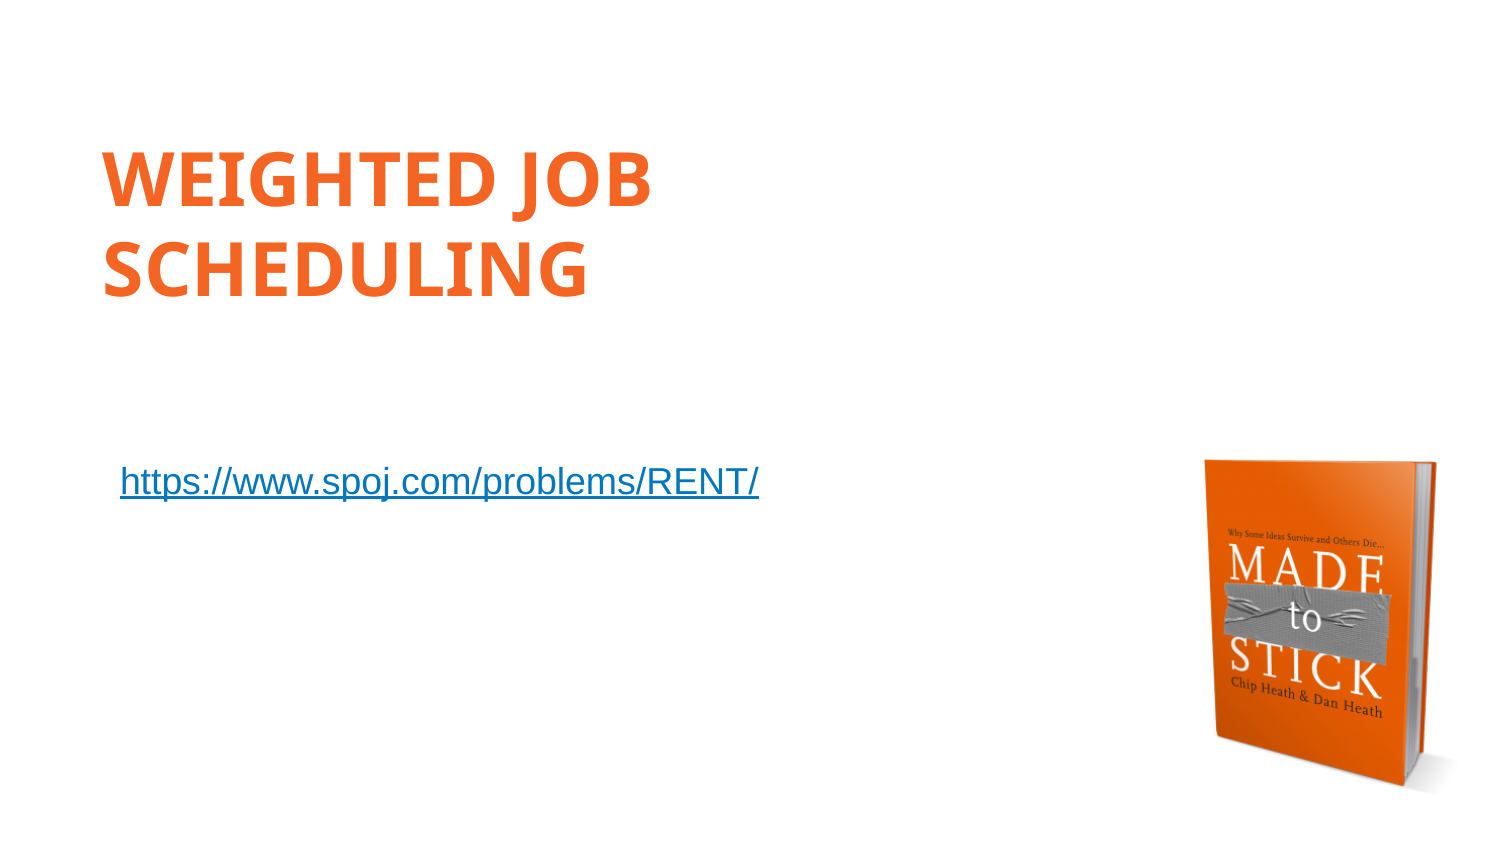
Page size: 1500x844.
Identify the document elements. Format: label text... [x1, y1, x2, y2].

title https://www.spoj.com/problems/RENT/ [105, 435, 941, 746]
title WEIGHTED JOB SCHEDULING [87, 116, 941, 243]
picture [1204, 459, 1463, 797]
